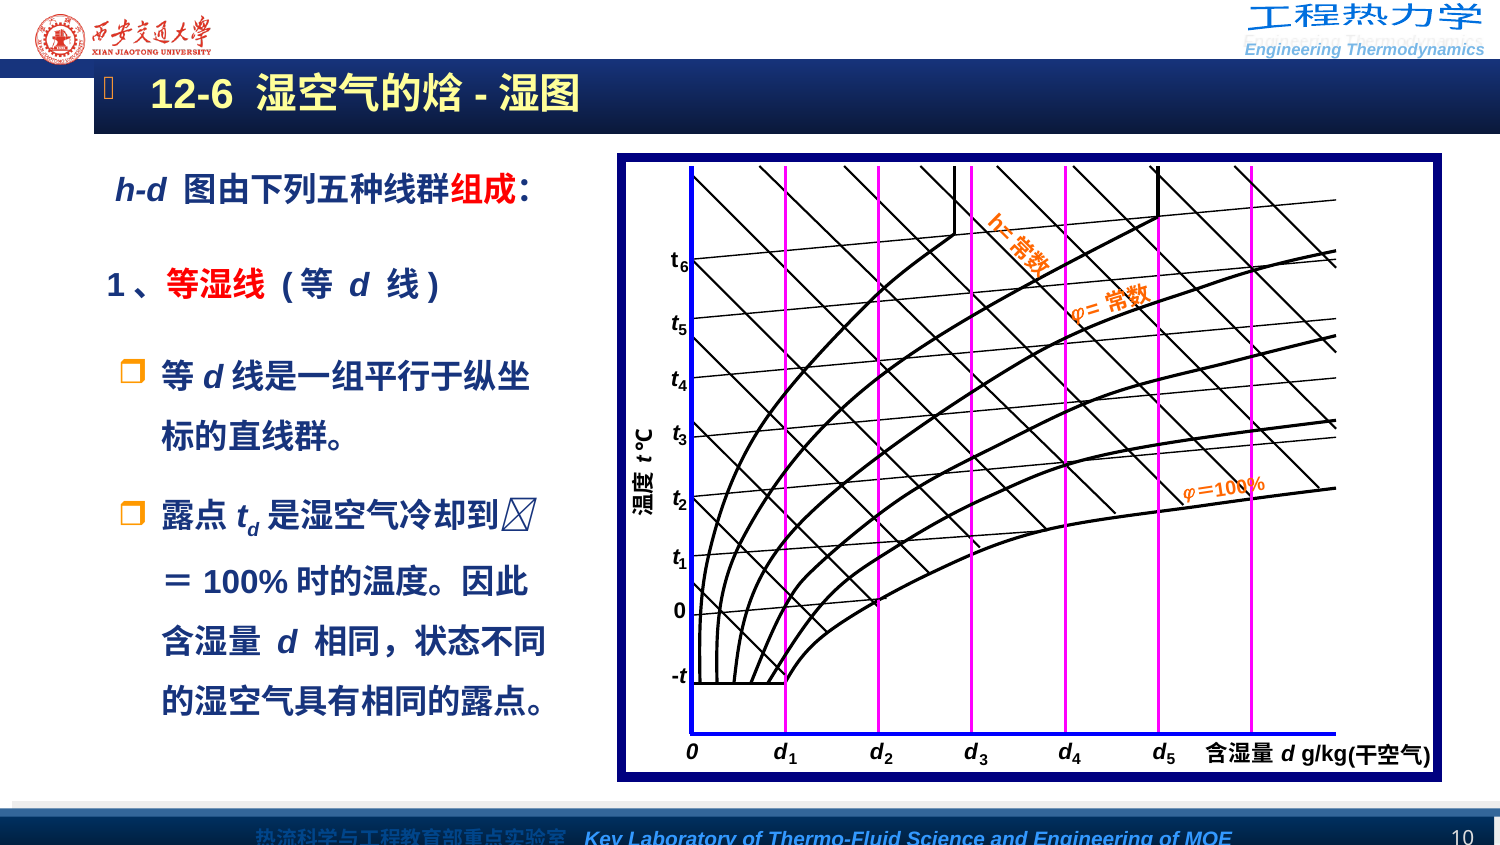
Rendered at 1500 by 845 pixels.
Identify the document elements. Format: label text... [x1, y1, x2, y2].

picture [35, 14, 211, 65]
text_box 12-6 湿空气的焓-湿图 [88, 59, 1129, 125]
text_box h-d 图由下列五种线群组成： [100, 160, 615, 216]
text_box 等d线是一组平行于纵坐标的直线群。 露点td是湿空气冷却到＝100%时的温度。因此含湿量 d 相同，状态不同的湿空气具有相同的露点。 [103, 328, 576, 727]
slide_number 10 [1138, 816, 1490, 840]
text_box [625, 161, 1433, 773]
text_box 1、等湿线 (等 d 线) [91, 255, 454, 311]
